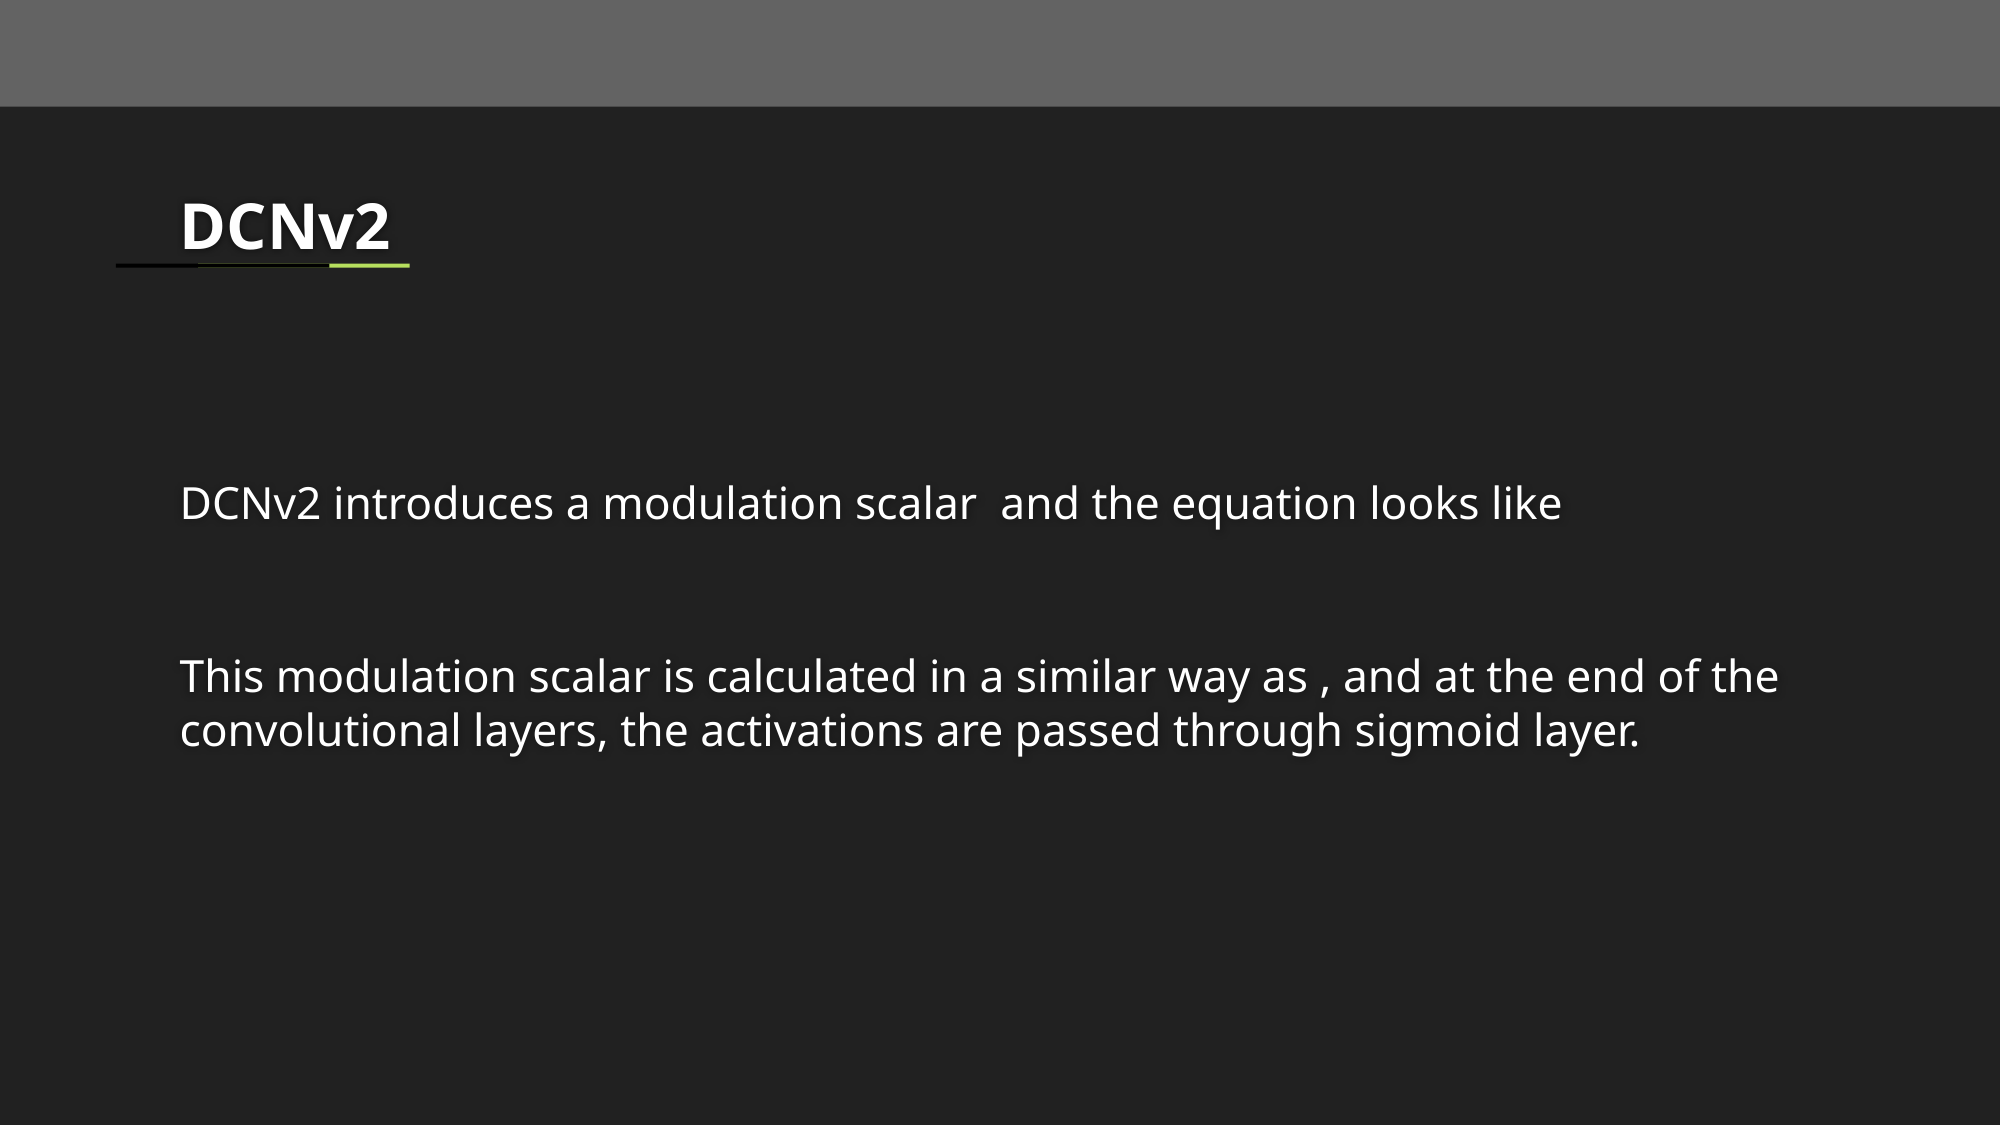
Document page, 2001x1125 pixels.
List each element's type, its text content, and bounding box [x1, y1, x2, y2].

title DCNv2 [159, 166, 1842, 284]
